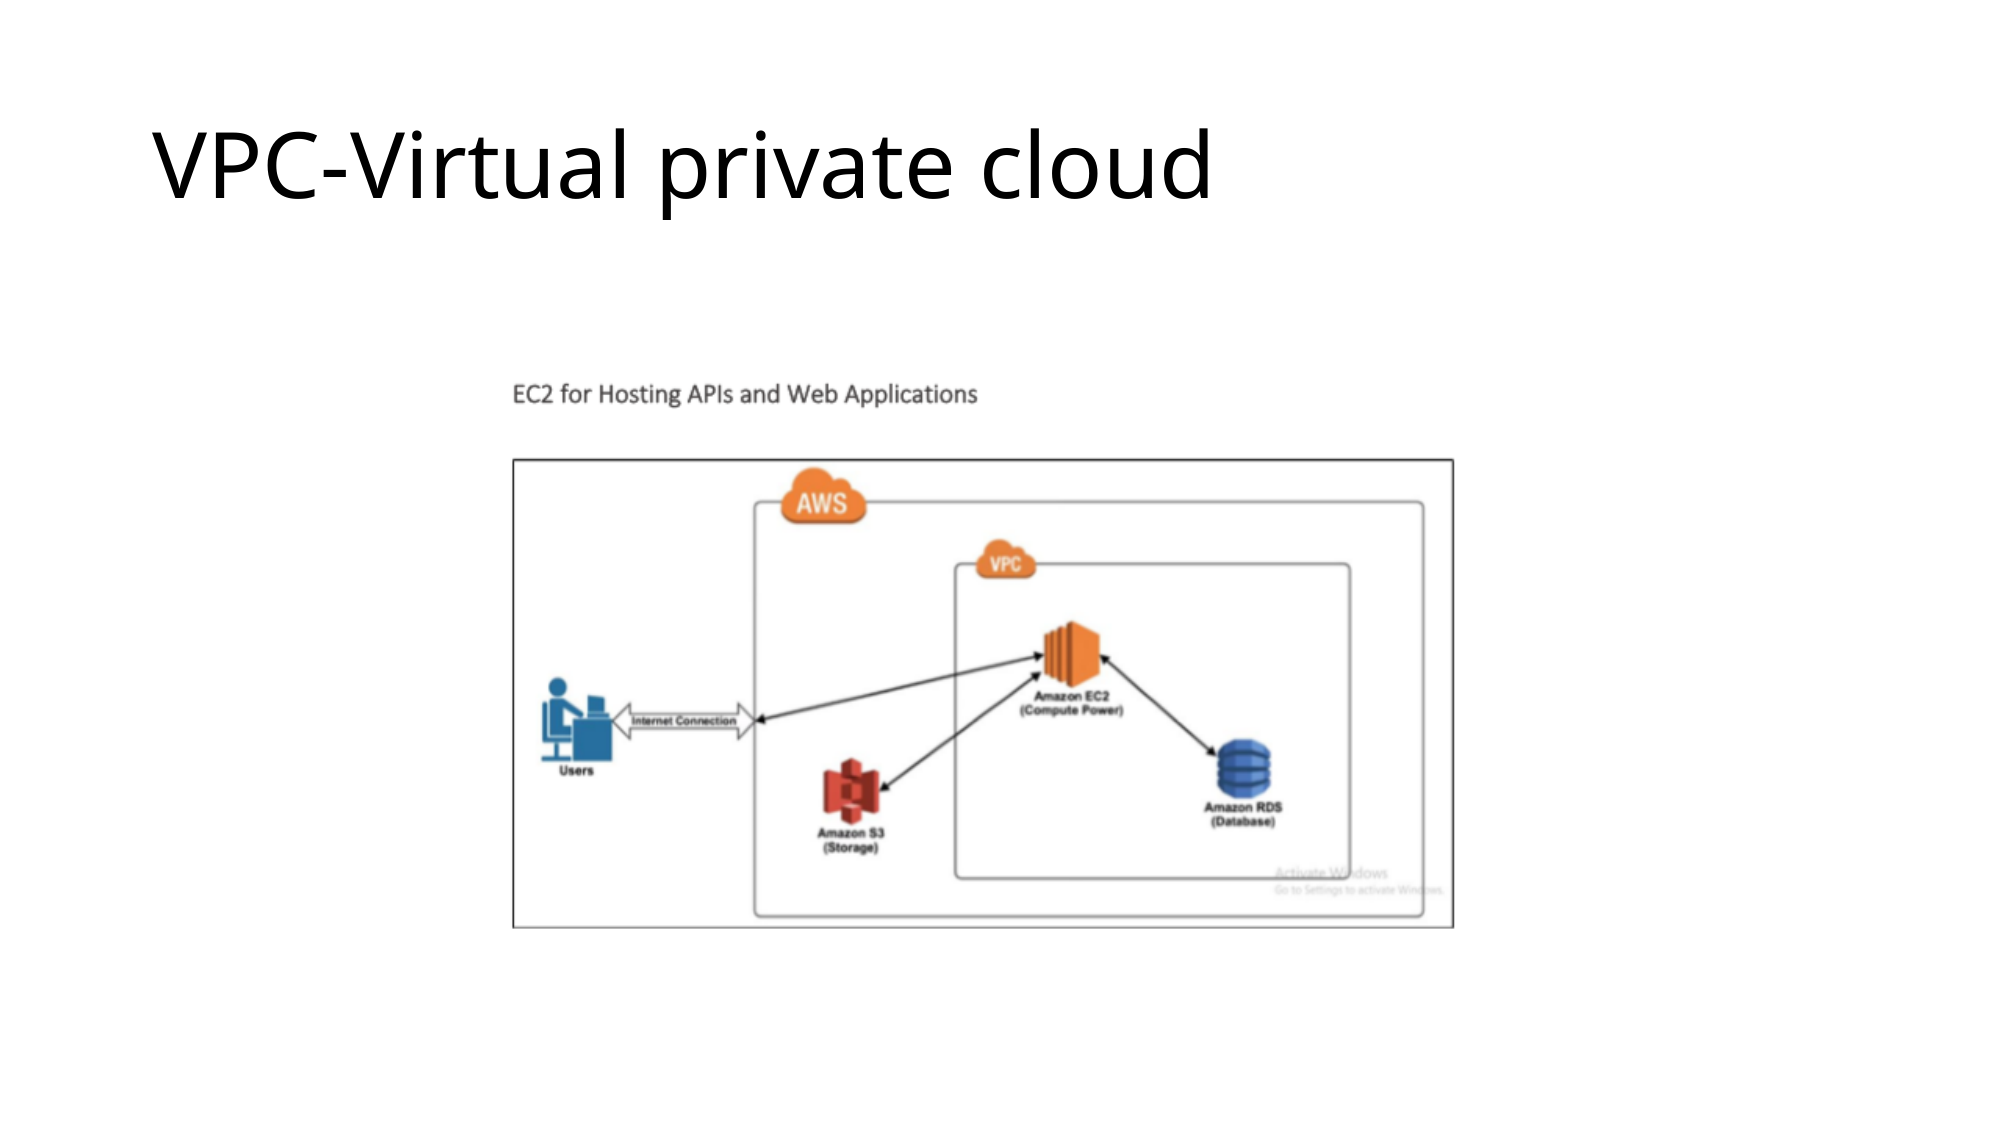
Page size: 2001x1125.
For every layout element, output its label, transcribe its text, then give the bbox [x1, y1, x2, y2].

title VPC-Virtual private cloud [137, 59, 1863, 278]
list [494, 370, 1506, 943]
